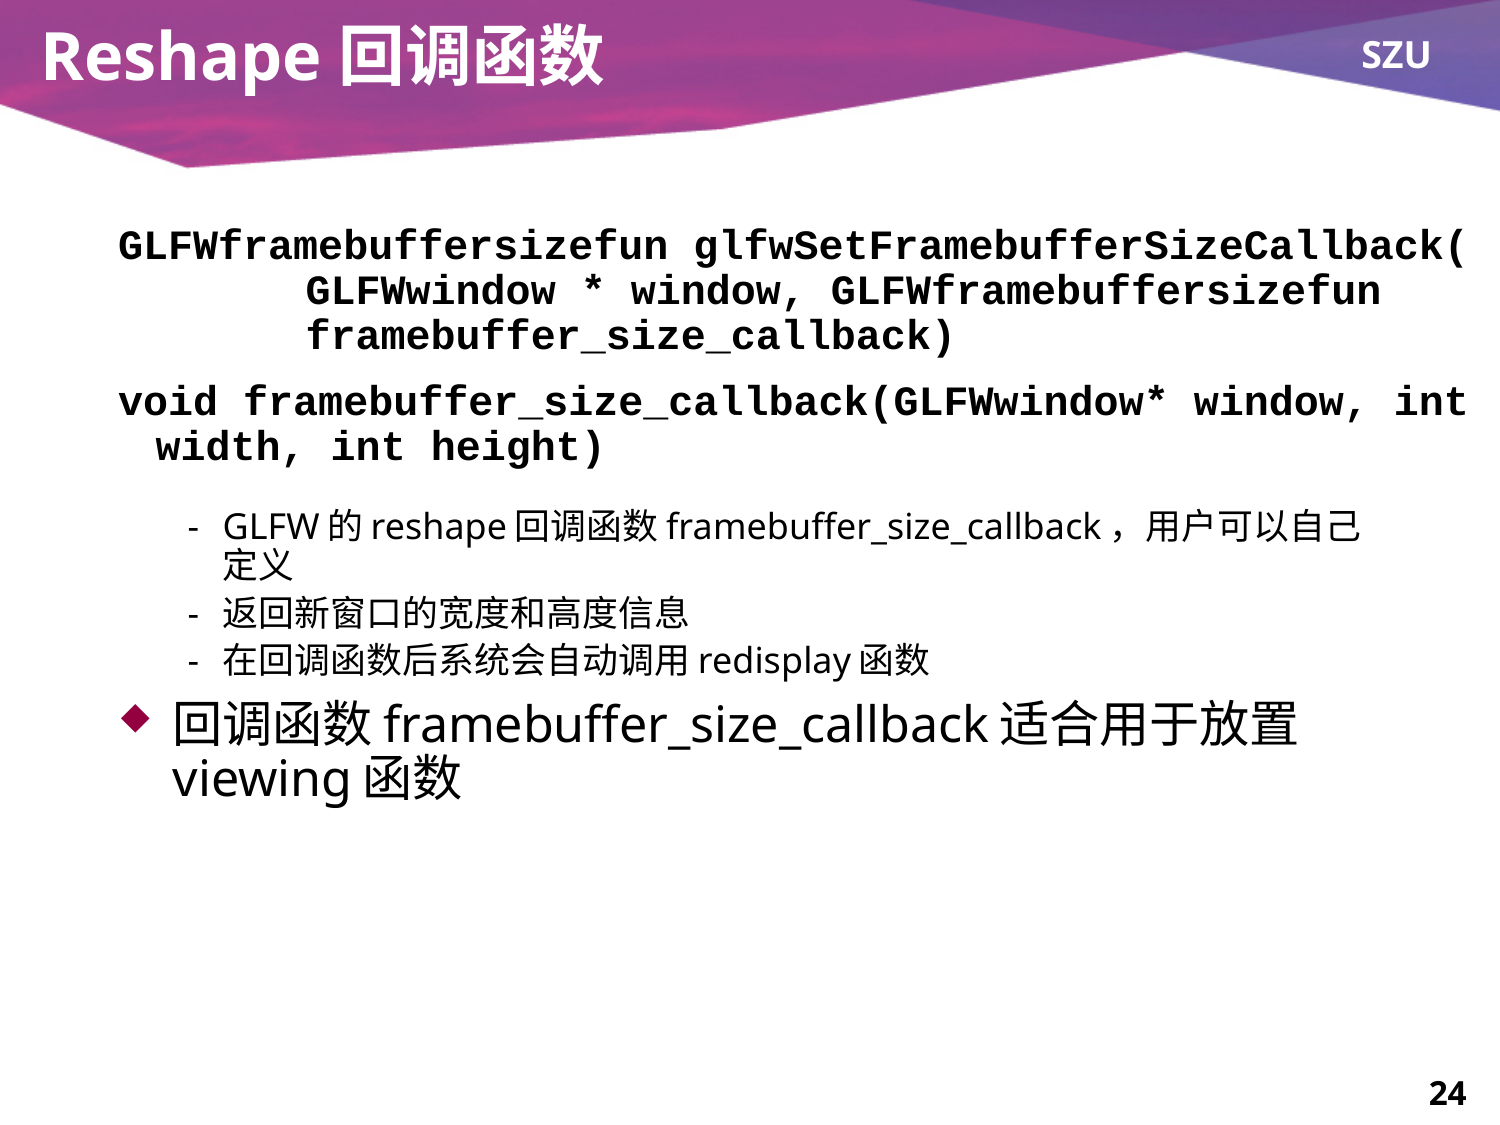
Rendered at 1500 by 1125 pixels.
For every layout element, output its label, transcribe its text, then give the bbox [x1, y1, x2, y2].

picture [0, 0, 1500, 1125]
title Reshape回调函数 [25, 15, 1320, 104]
text_box GLFWframebuffersizefun glfwSetFramebufferSizeCallback( GLFWwindow * window, GLFWframebuffersizefun framebuffer_size_callback) void framebuffer_size_callback(GLFWwindow* window, int width, int height) [103, 216, 1491, 991]
slide_number 24 [1384, 1065, 1500, 1125]
